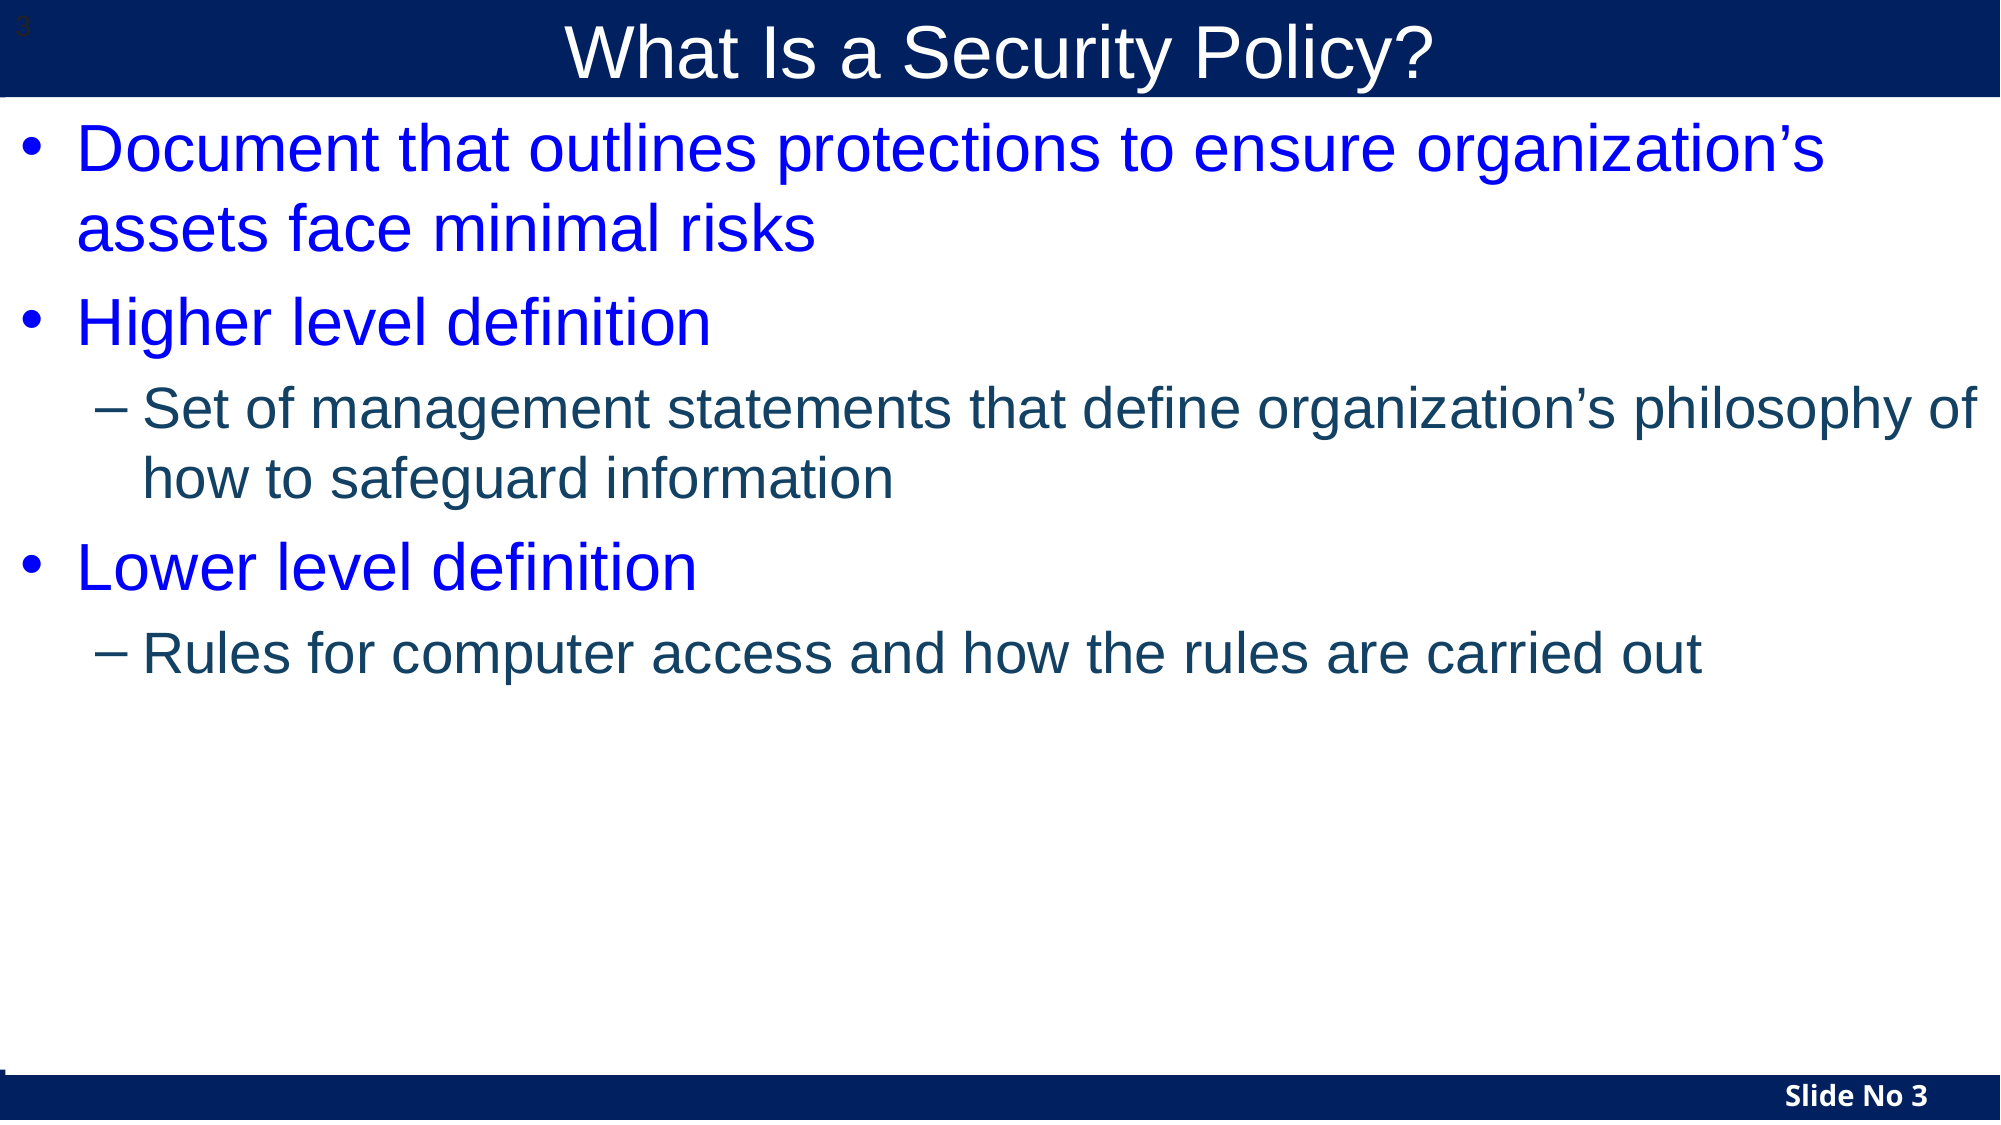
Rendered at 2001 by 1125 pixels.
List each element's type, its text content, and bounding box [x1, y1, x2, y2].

title What Is a Security Policy? [493, 0, 2000, 97]
slide_number ‹#› [0, 0, 493, 493]
list Document that outlines protections to ensure organization’s assets face minimal risks Higher level definition Set of management statements that define organization’s philosophy of how to safeguard information Lower level definition Rules for computer access and how the rules are carried out [5, 97, 2000, 1075]
